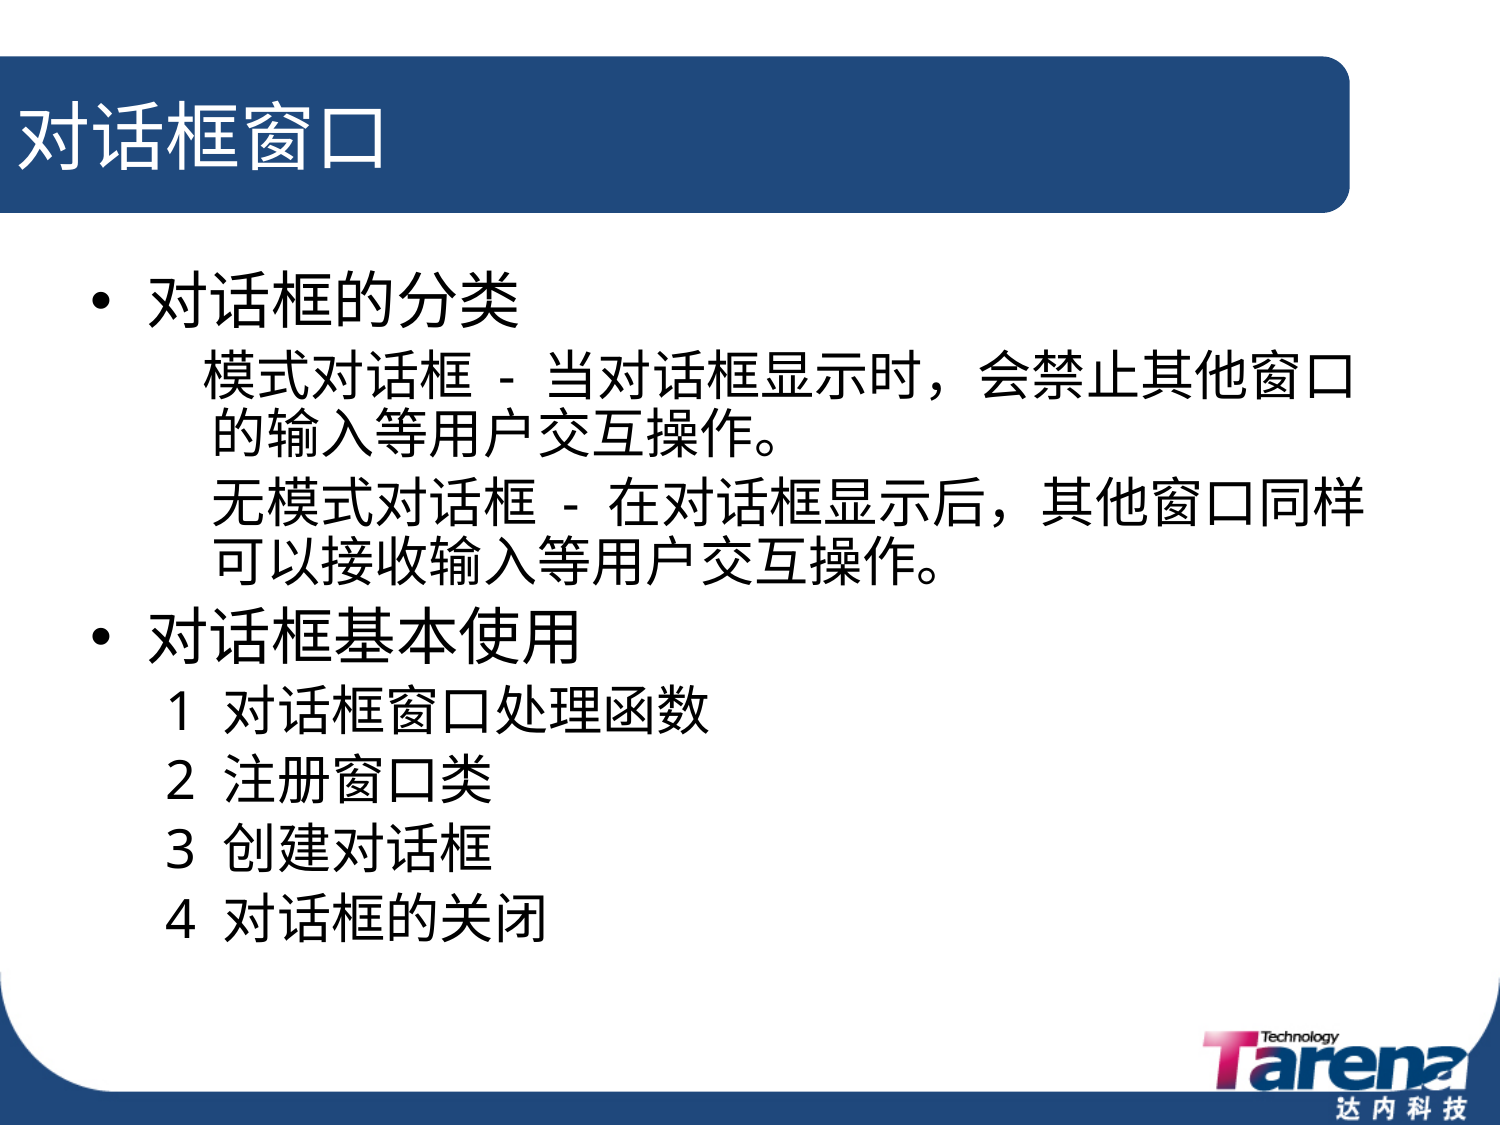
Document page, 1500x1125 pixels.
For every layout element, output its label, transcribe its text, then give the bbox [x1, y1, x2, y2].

title 对话框窗口 [0, 58, 1346, 212]
list 对话框的分类 模式对话框 - 当对话框显示时，会禁止其他窗口的输入等用户交互操作。 无模式对话框 - 在对话框显示后，其他窗口同样可以接收输入等用户交互操作。 对话框基本使用 1 对话框窗口处理函数 2 注册窗口类 3 创建对话框 4 对话框的关闭 [74, 262, 1426, 1006]
picture [0, 0, 1500, 1125]
